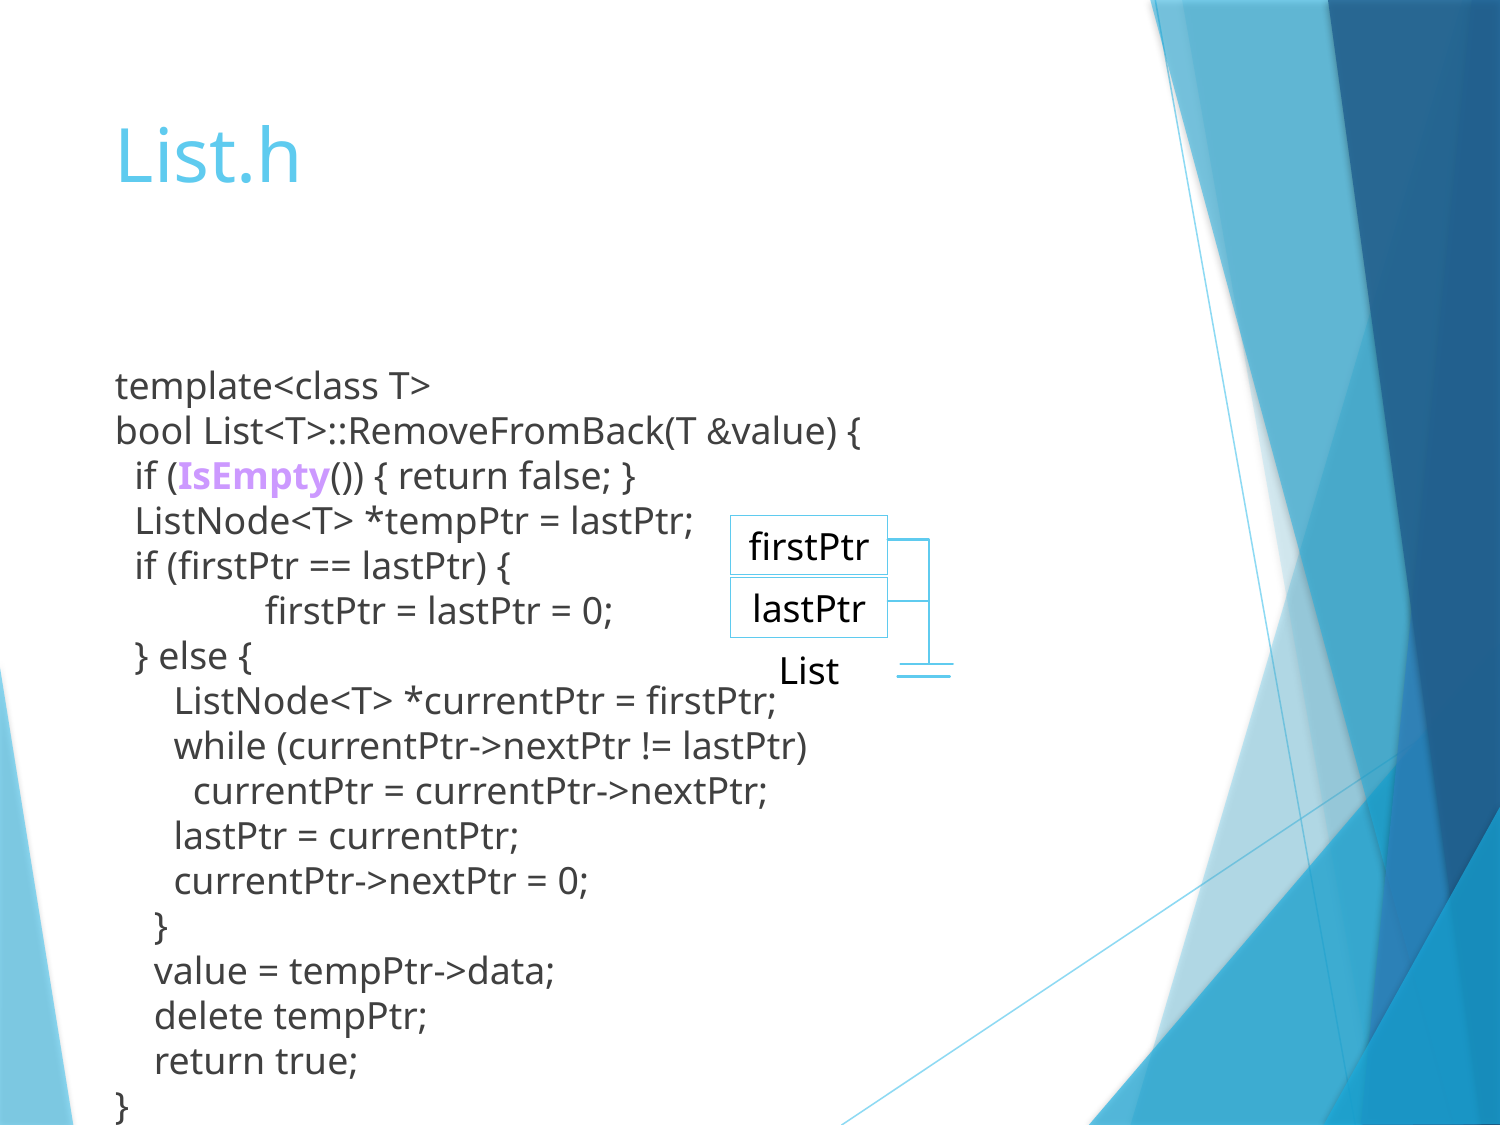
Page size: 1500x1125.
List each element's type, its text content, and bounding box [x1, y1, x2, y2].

title List.h [99, 99, 1142, 317]
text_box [717, 514, 902, 702]
list template<class T> bool List<T>::RemoveFromBack(T &value) { if (IsEmpty()) { return false; } ListNode<T> *tempPtr = lastPtr; if (firstPtr == lastPtr) { firstPtr = lastPtr = 0; } else { ListNode<T> *currentPtr = firstPtr; while (currentPtr->nextPtr != lastPtr) currentPtr = currentPtr->nextPtr; lastPtr = currentPtr; currentPtr->nextPtr = 0; } value = tempPtr->data; delete tempPtr; return true; } [99, 354, 1142, 992]
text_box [887, 538, 954, 677]
